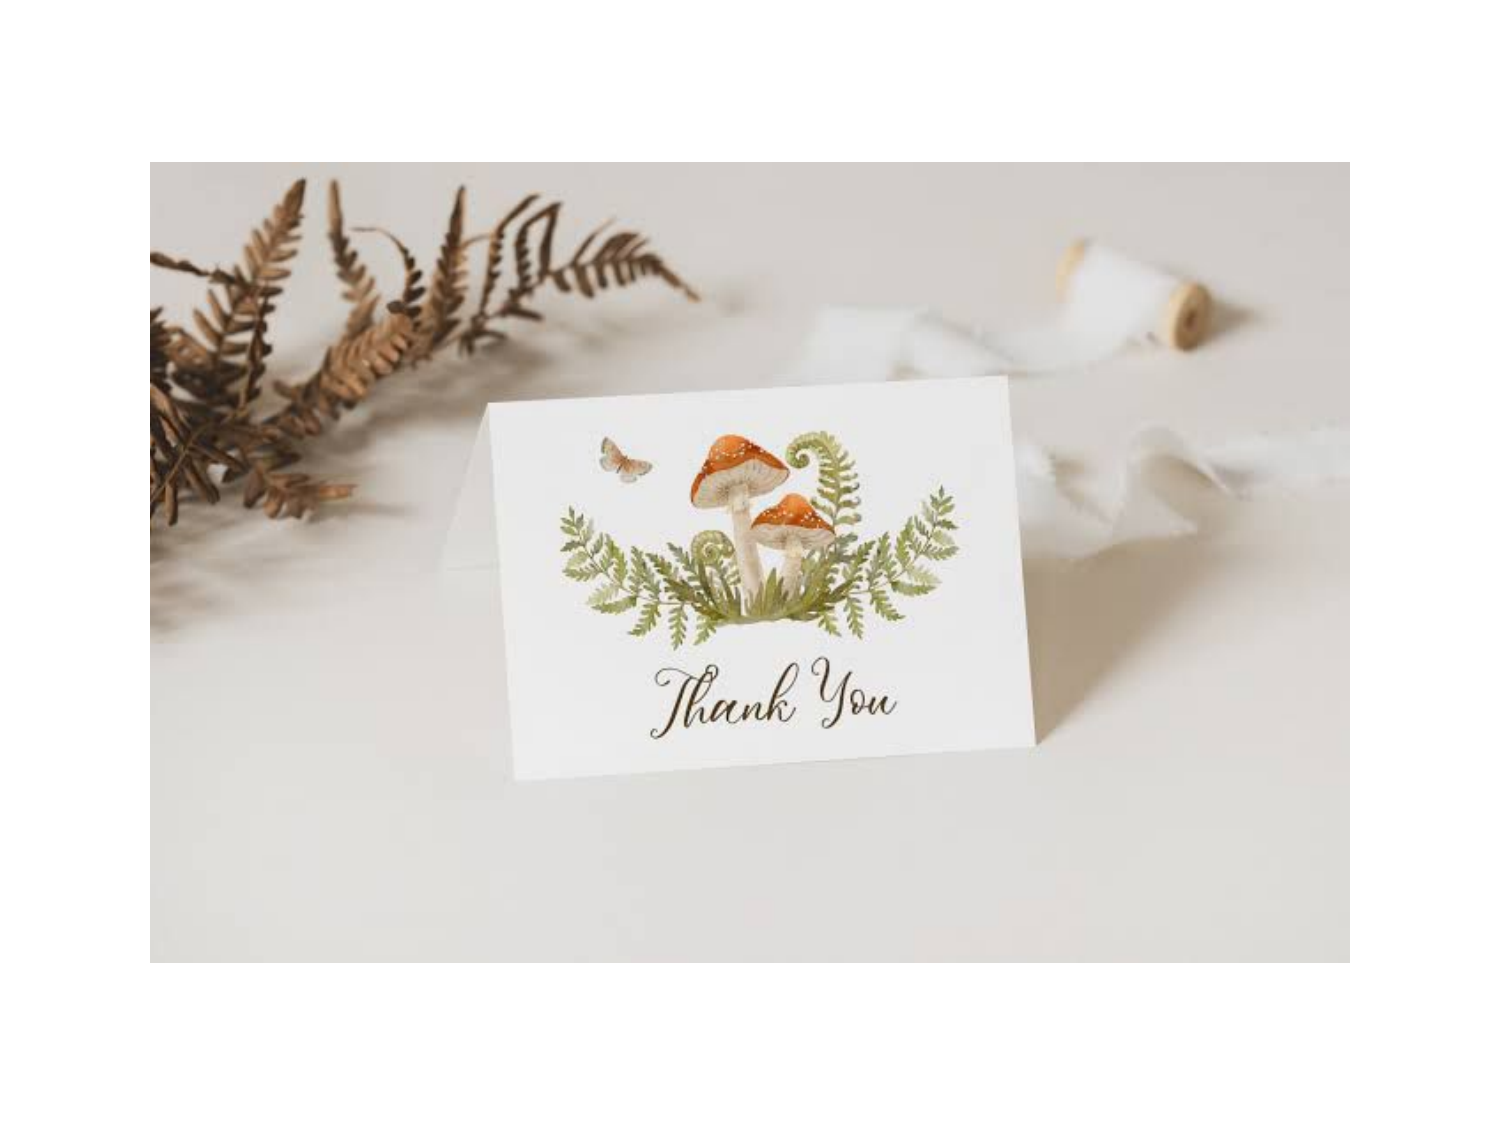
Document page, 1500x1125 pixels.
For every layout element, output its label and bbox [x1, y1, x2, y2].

list [149, 162, 1351, 963]
